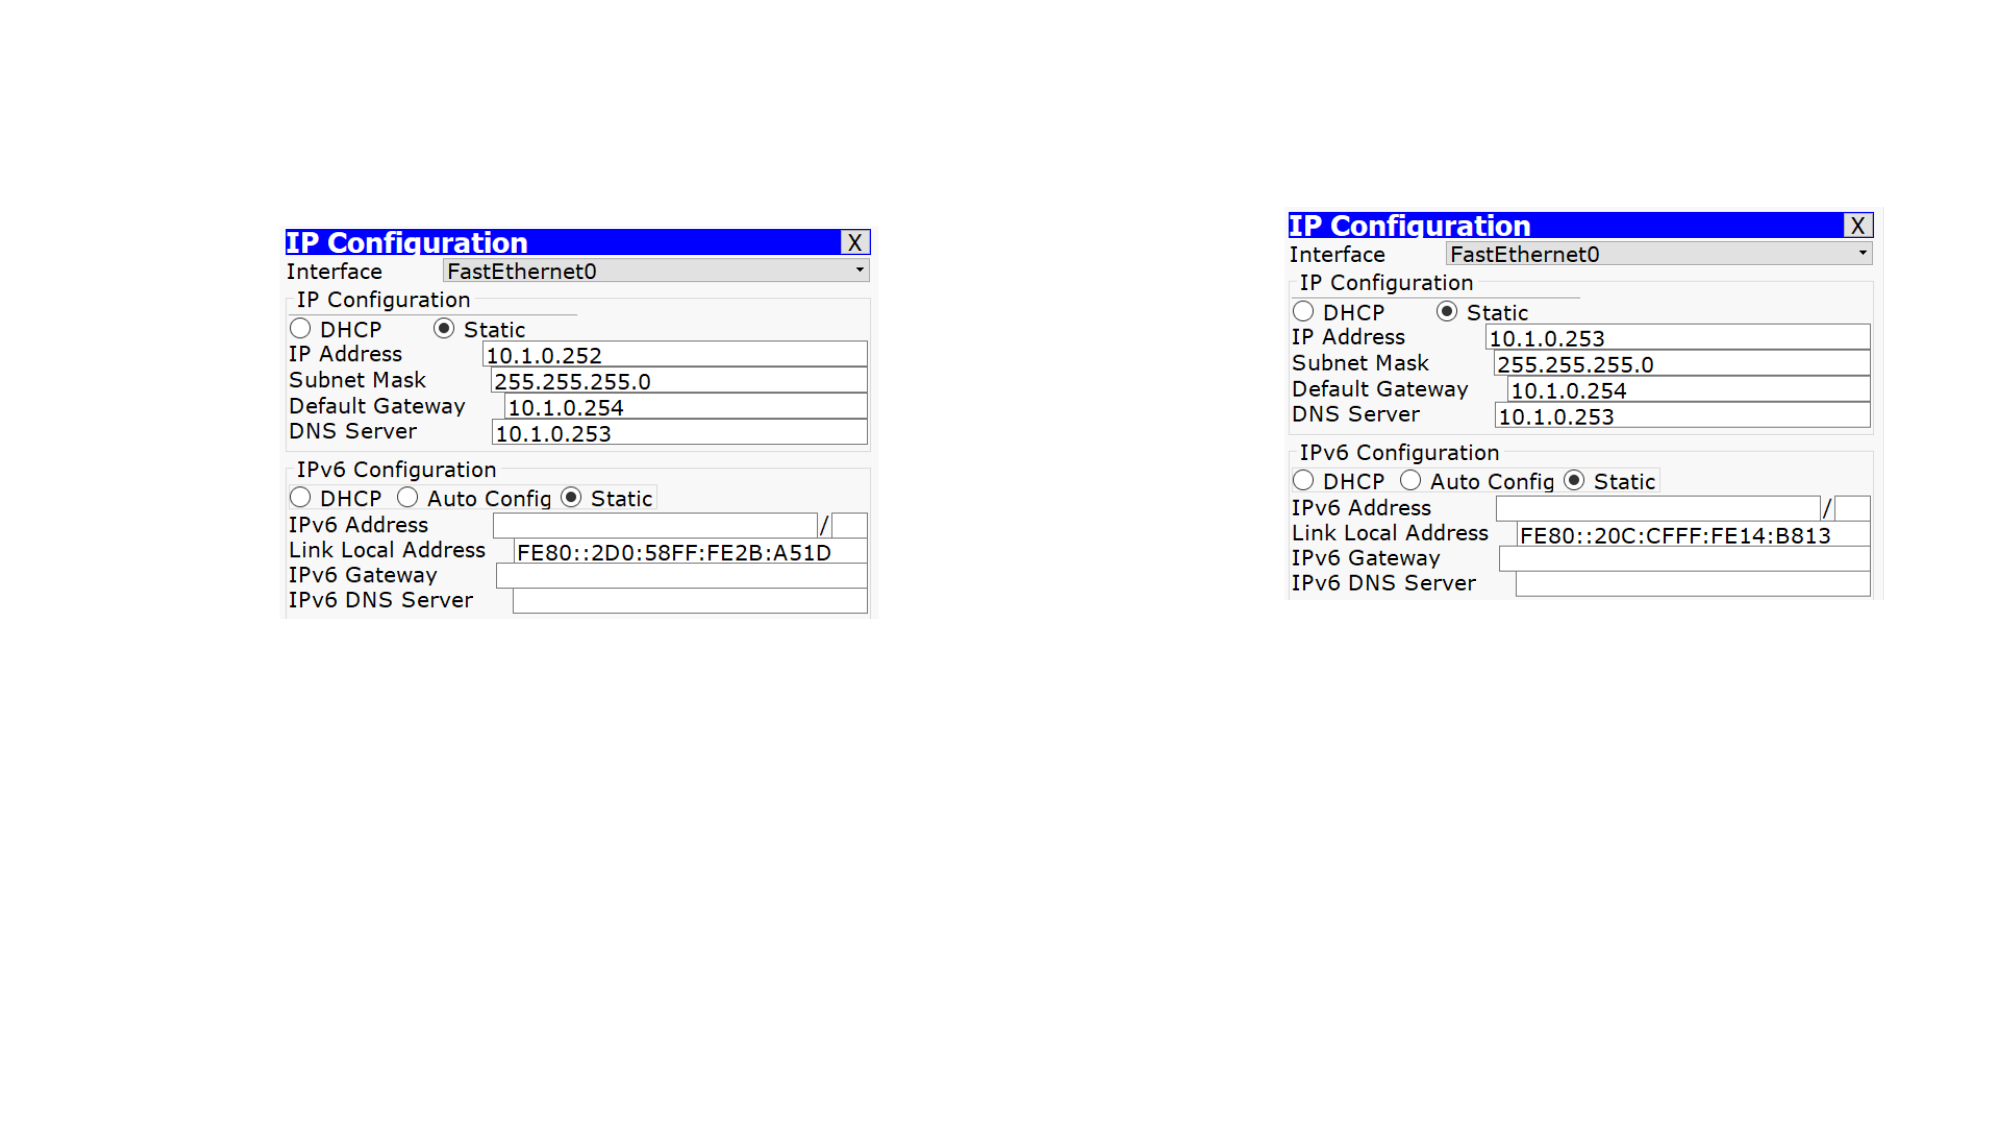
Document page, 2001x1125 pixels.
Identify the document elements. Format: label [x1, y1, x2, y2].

picture [1284, 207, 1884, 600]
picture [279, 226, 879, 619]
